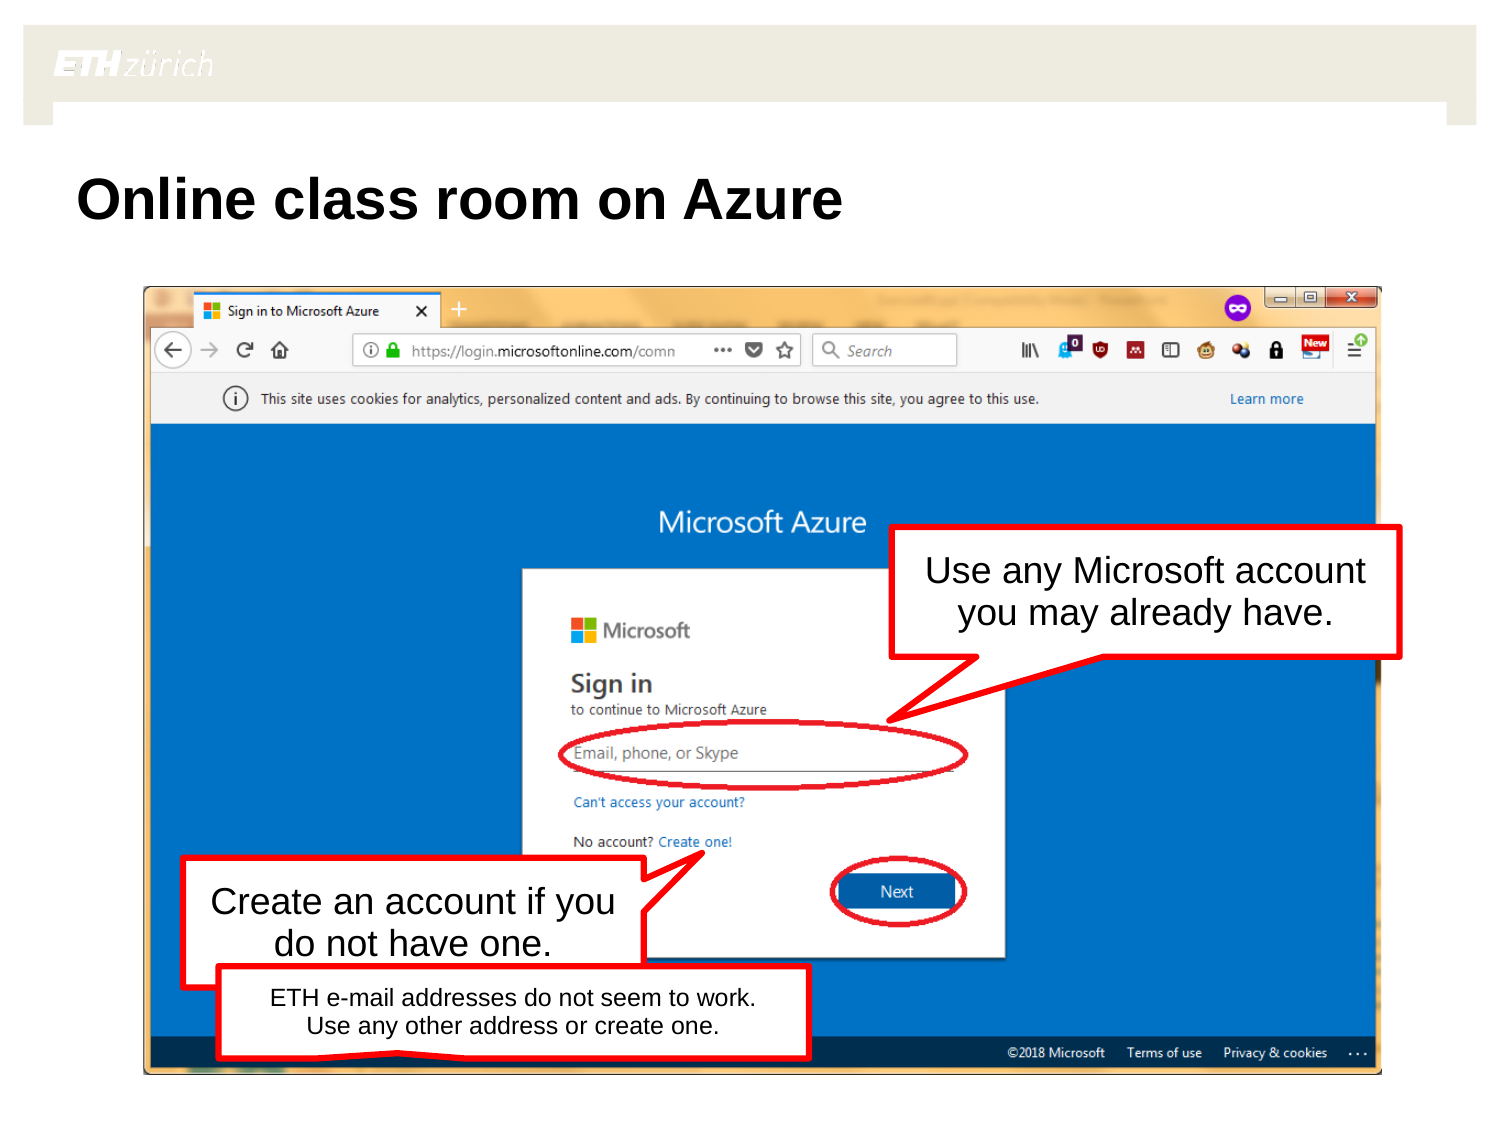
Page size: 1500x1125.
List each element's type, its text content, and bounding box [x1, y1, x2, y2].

picture [118, 286, 1382, 1075]
text_box Online class room on Azure [53, 101, 1447, 232]
text_box Use any Microsoft account you may already have. [1386, 527, 1400, 657]
